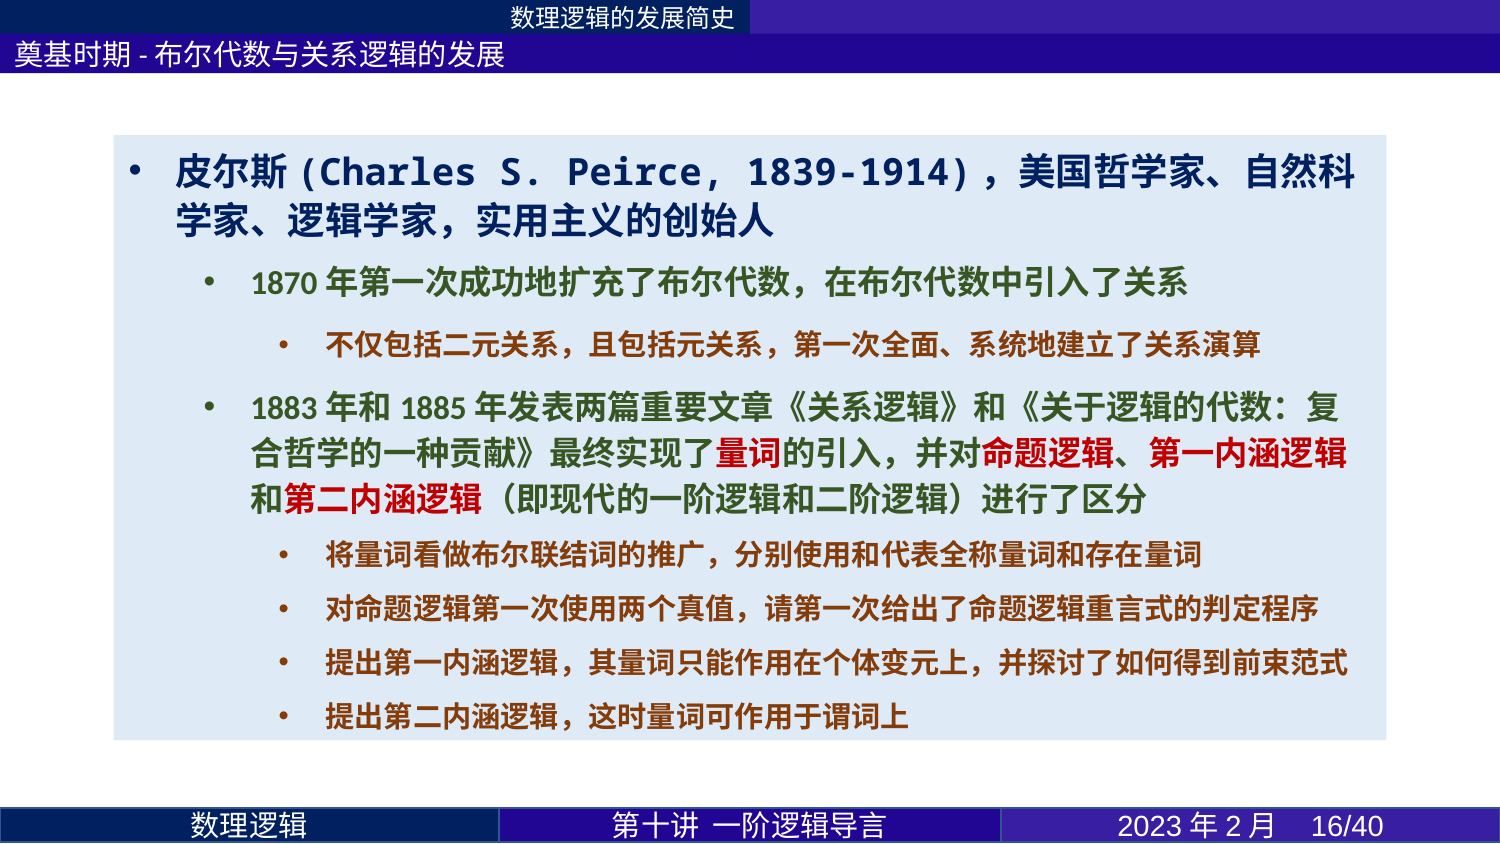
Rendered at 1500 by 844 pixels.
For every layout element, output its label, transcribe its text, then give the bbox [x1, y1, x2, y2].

text_box [749, 0, 1500, 33]
text_box 数理逻辑 [0, 807, 498, 843]
text_box 奠基时期-布尔代数与关系逻辑的发展 [0, 33, 1500, 74]
text_box 第十讲 一阶逻辑导言 [498, 807, 1000, 843]
text_box 2023年2月 16/40 [1000, 807, 1500, 843]
text_box 数理逻辑的发展简史 [0, 0, 749, 33]
